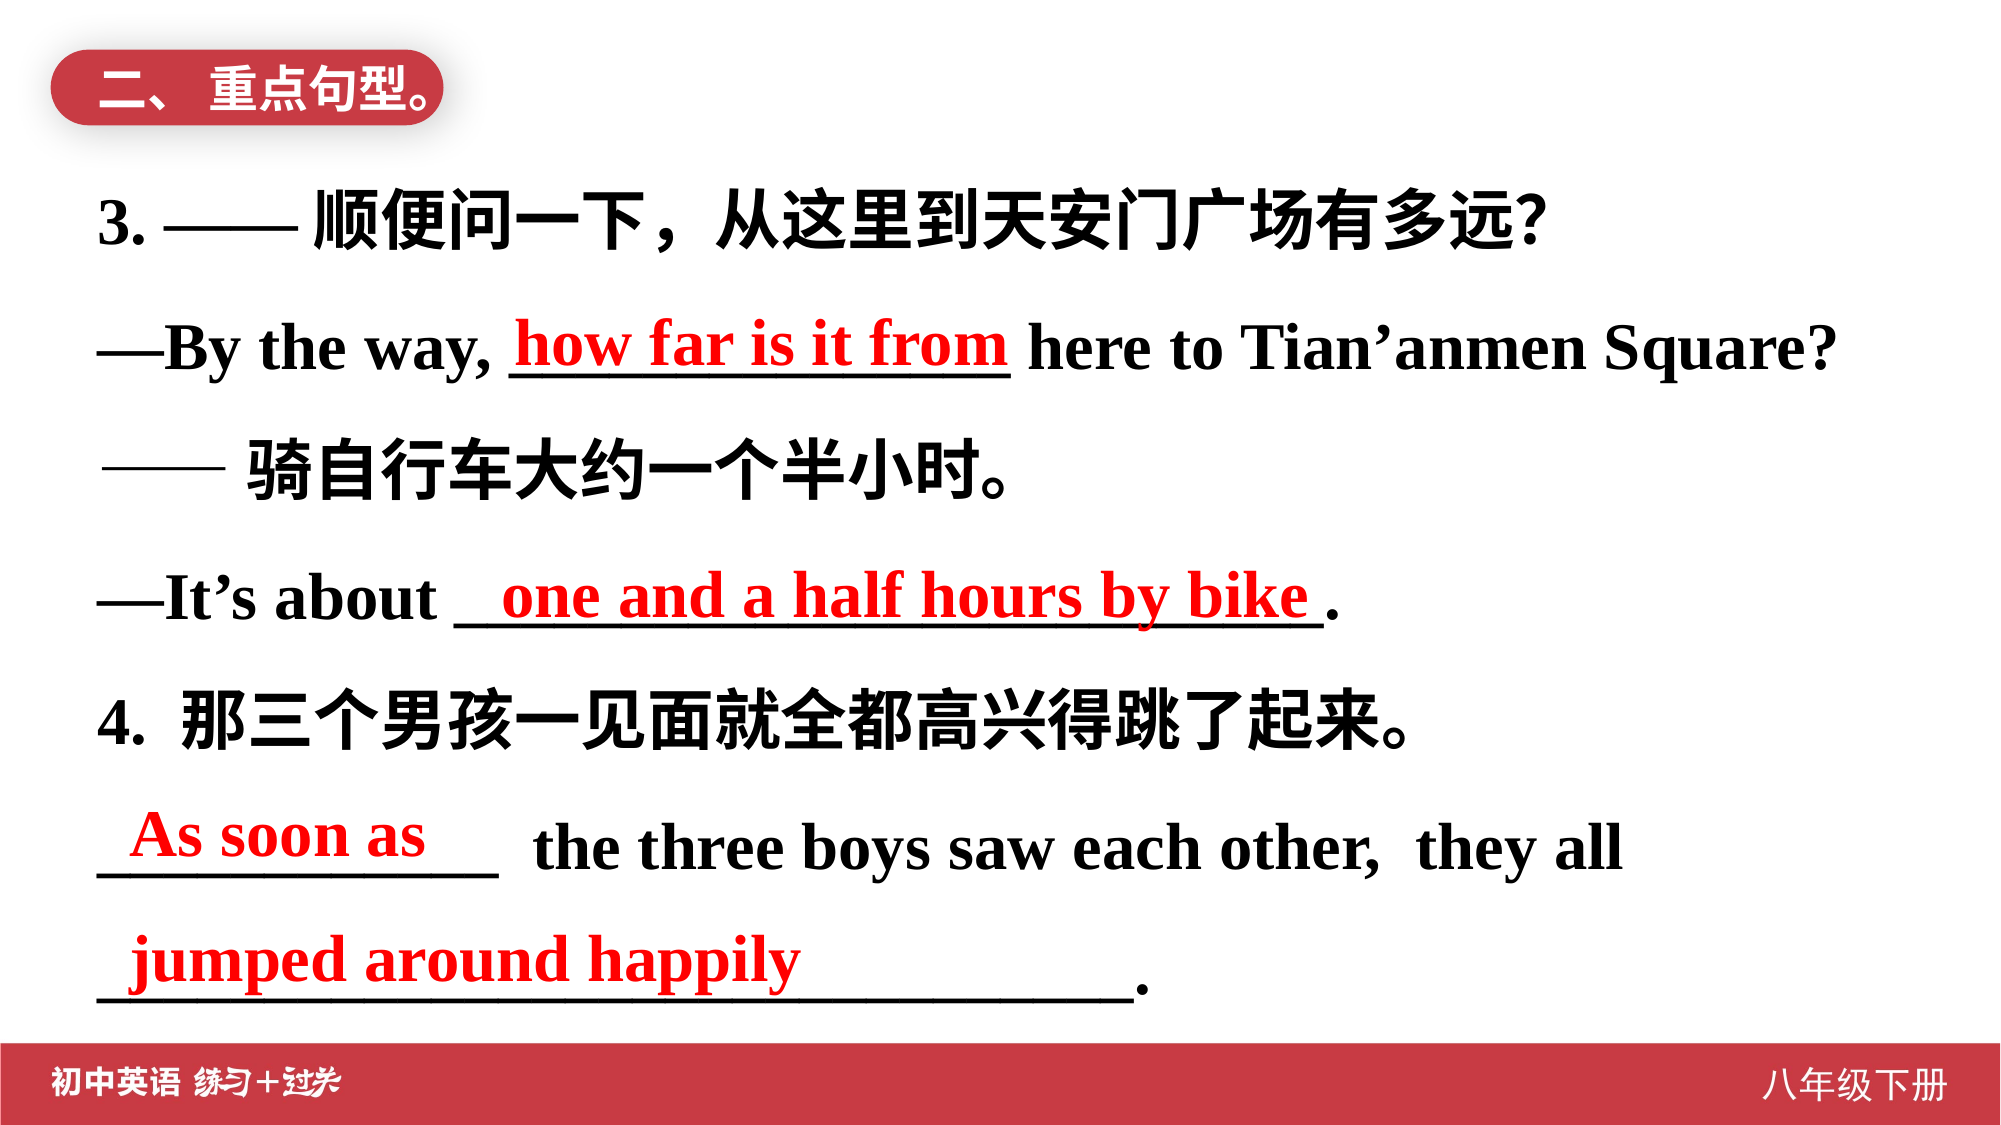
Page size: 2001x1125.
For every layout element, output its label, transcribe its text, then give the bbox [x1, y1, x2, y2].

text_box As soon as jumped around happily [114, 737, 1430, 1002]
text_box 3. ——顺便问一下，从这里到天安门广场有多远？ —By the way, _______________ here to Tian’anmen Square? ——骑自行车大约一个半小时。 —It’s about __________________________. 4. 那三个男孩一见面就全都高兴得跳了起来。 ____________ the three boys saw each other, they all _______________________________. [82, 125, 1877, 1120]
text_box 二、 重点句型。 [82, 49, 580, 125]
text_box how far is it from [114, 246, 1522, 636]
text_box one and a half hours by bike [486, 498, 1431, 639]
text_box [49, 48, 412, 126]
picture [0, 0, 2001, 1125]
